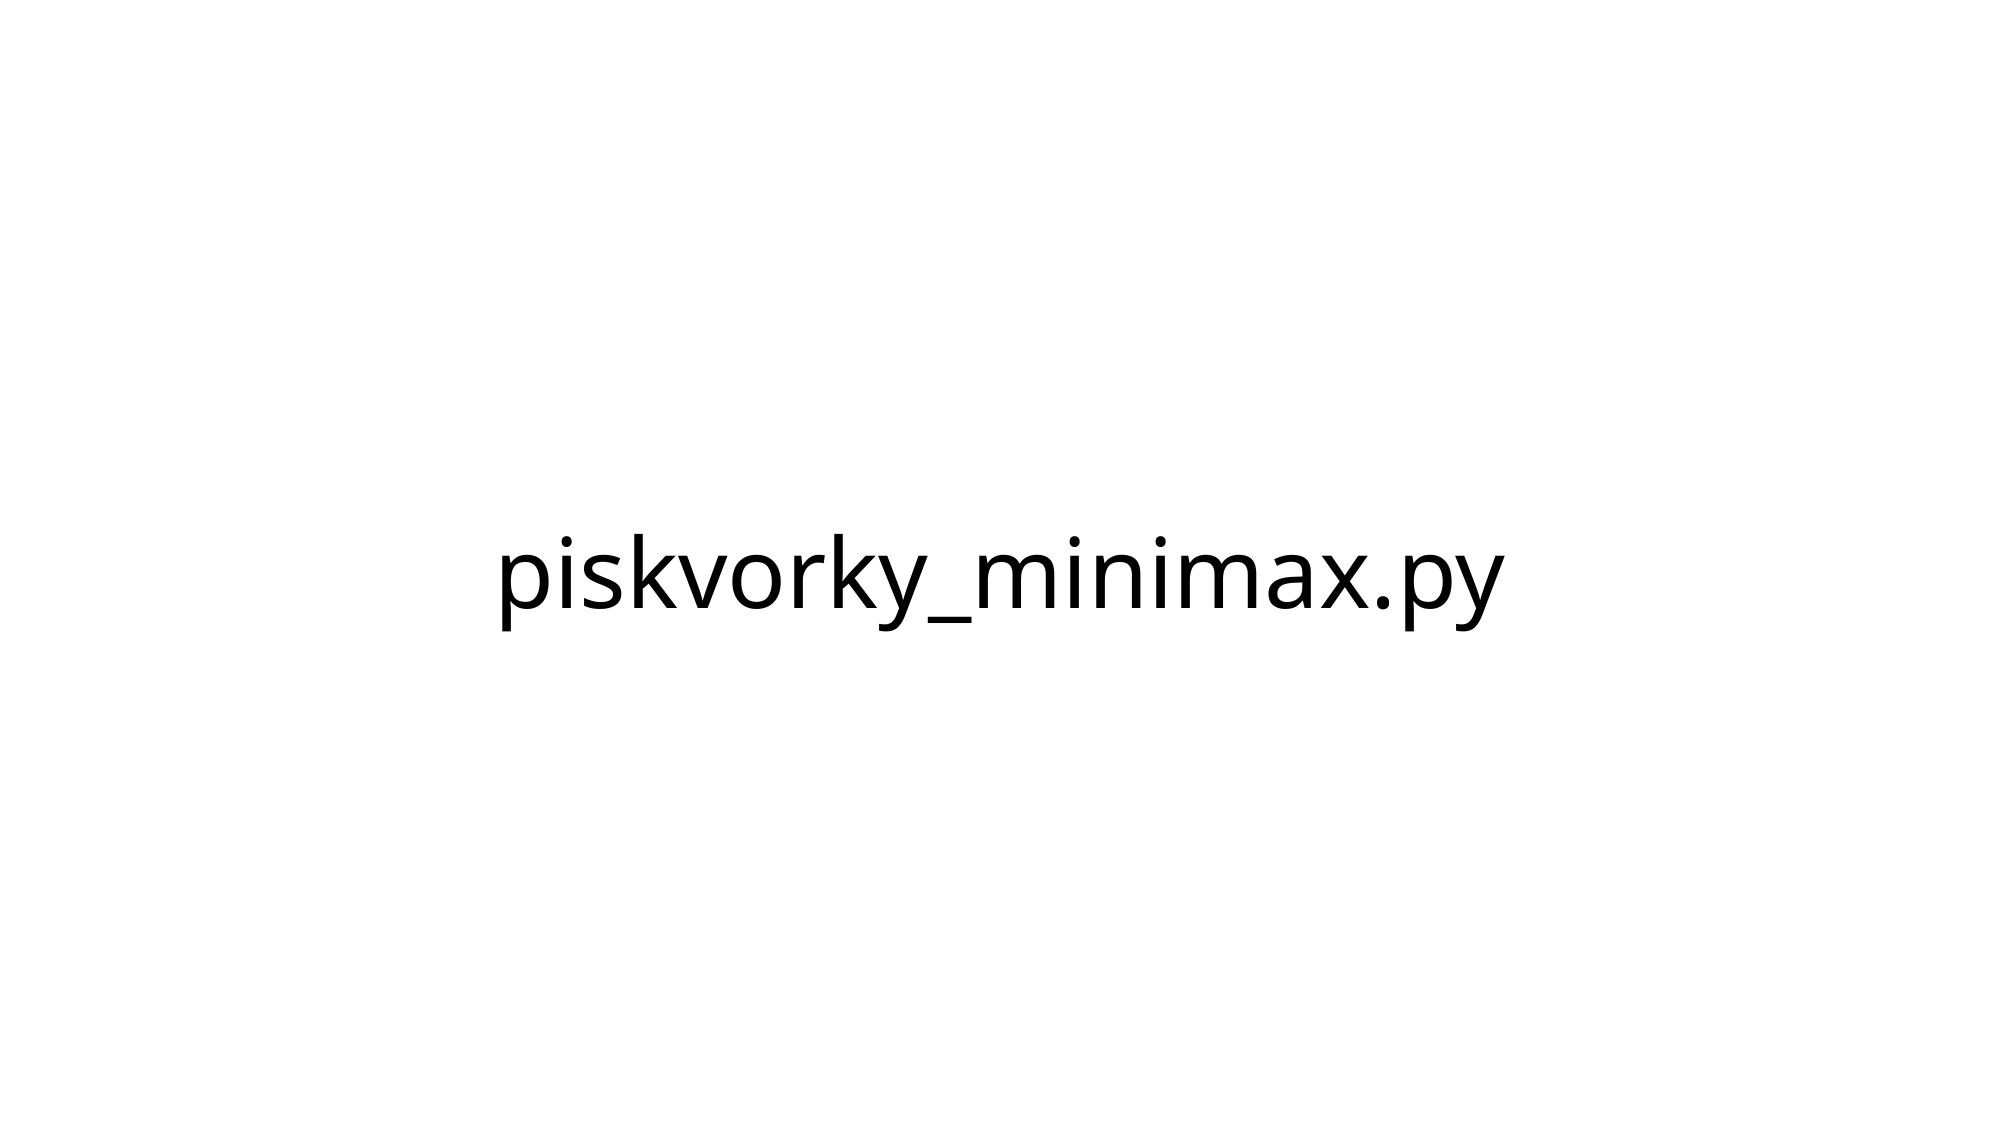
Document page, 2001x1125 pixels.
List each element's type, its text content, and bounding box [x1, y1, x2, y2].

title piskvorky_minimax.py [477, 488, 1523, 637]
